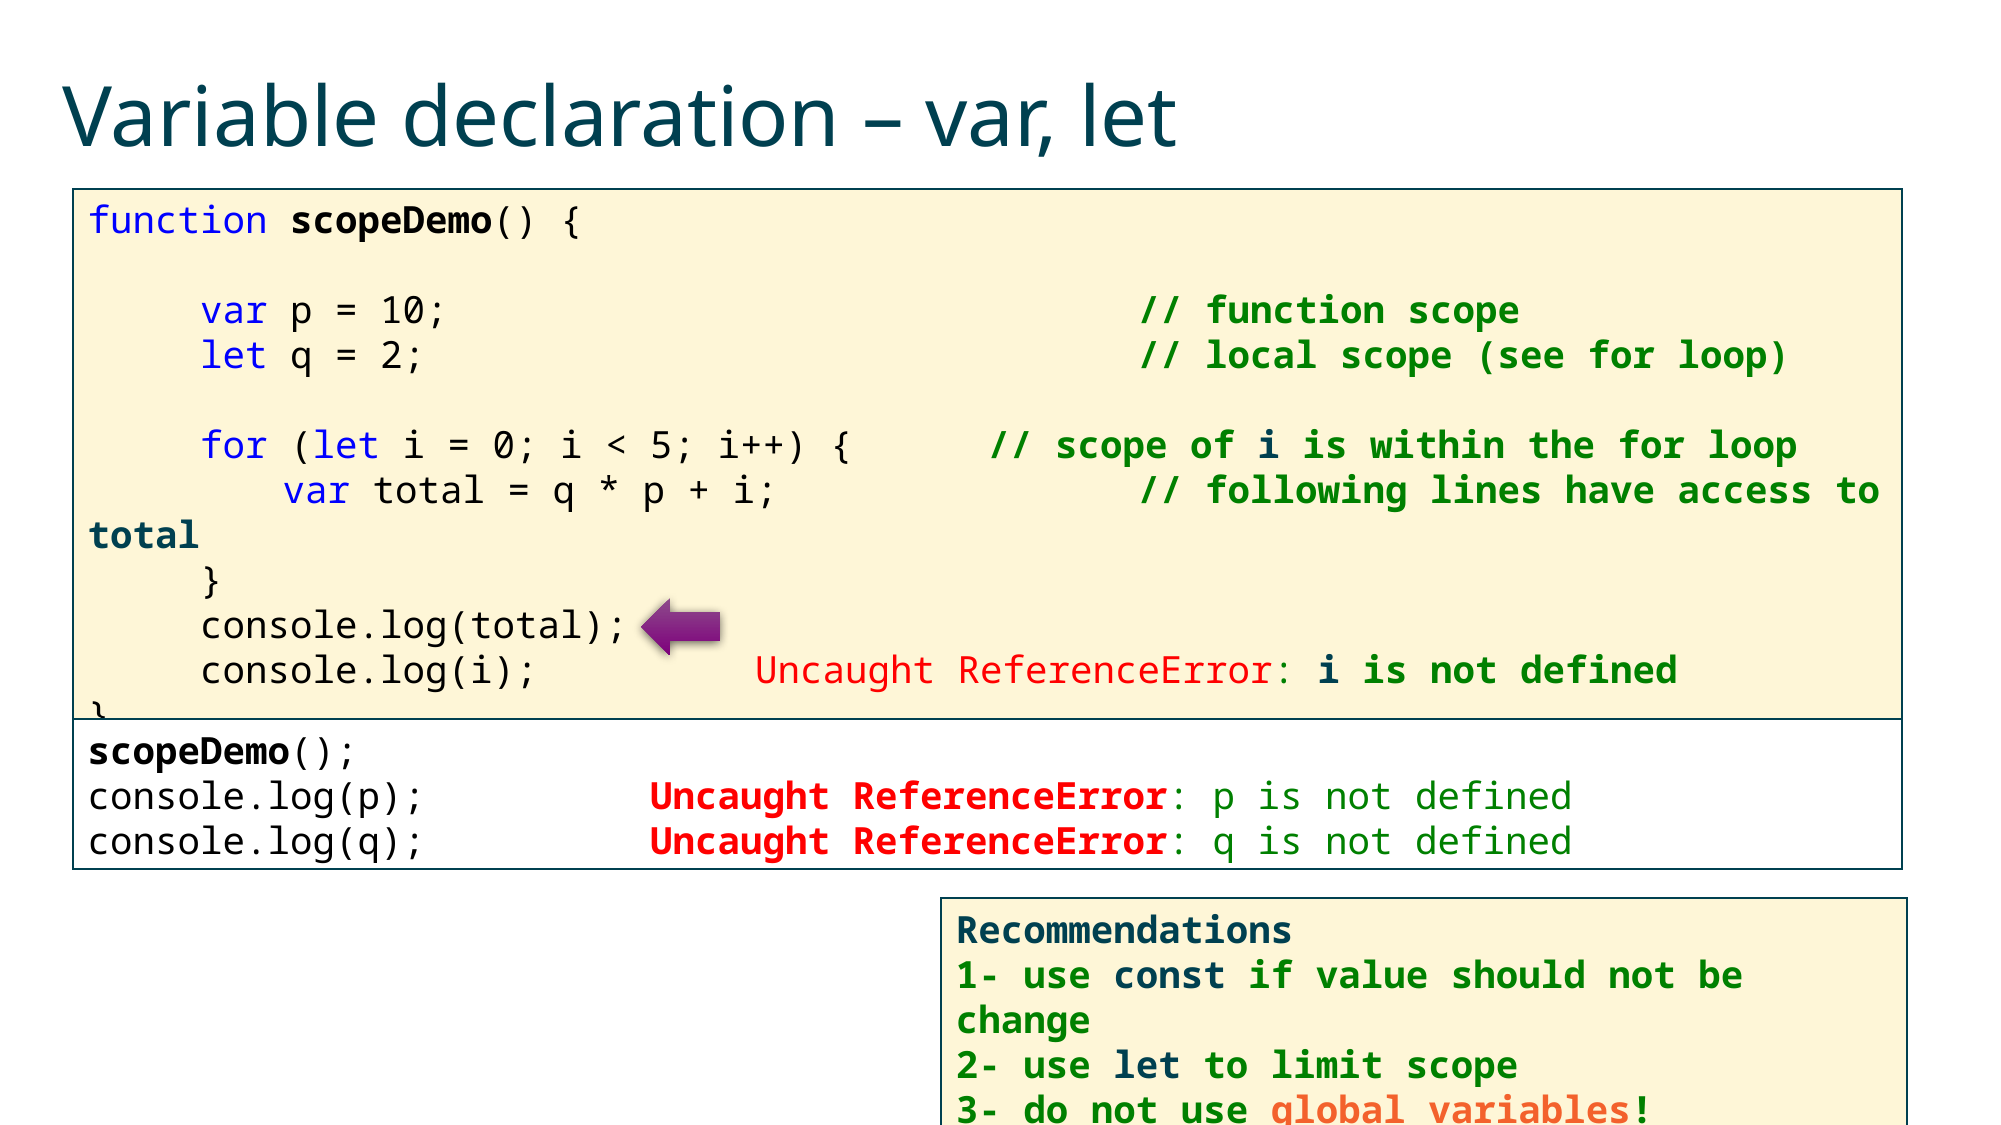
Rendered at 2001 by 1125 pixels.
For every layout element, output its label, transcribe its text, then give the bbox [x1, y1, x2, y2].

text_box Recommendations 1- use const if value should not be change 2- use let to limit scope 3- do not use global variables! [940, 897, 1908, 1125]
text_box [641, 598, 721, 656]
text_box scopeDemo(); console.log(p); Uncaught ReferenceError: p is not defined console.log(q); Uncaught ReferenceError: q is not defined [72, 718, 1903, 870]
list Variable declaration – var, let [62, 62, 1937, 149]
text_box function scopeDemo() { var p = 10; // function scope let q = 2; // local scope (see for loop) for (let i = 0; i < 5; i++) { // scope of i is within the for loop var total = q * p + i; // following lines have access to total } console.log(total); console.log(i); Uncaught ReferenceError: i is not defined } [72, 188, 1903, 718]
